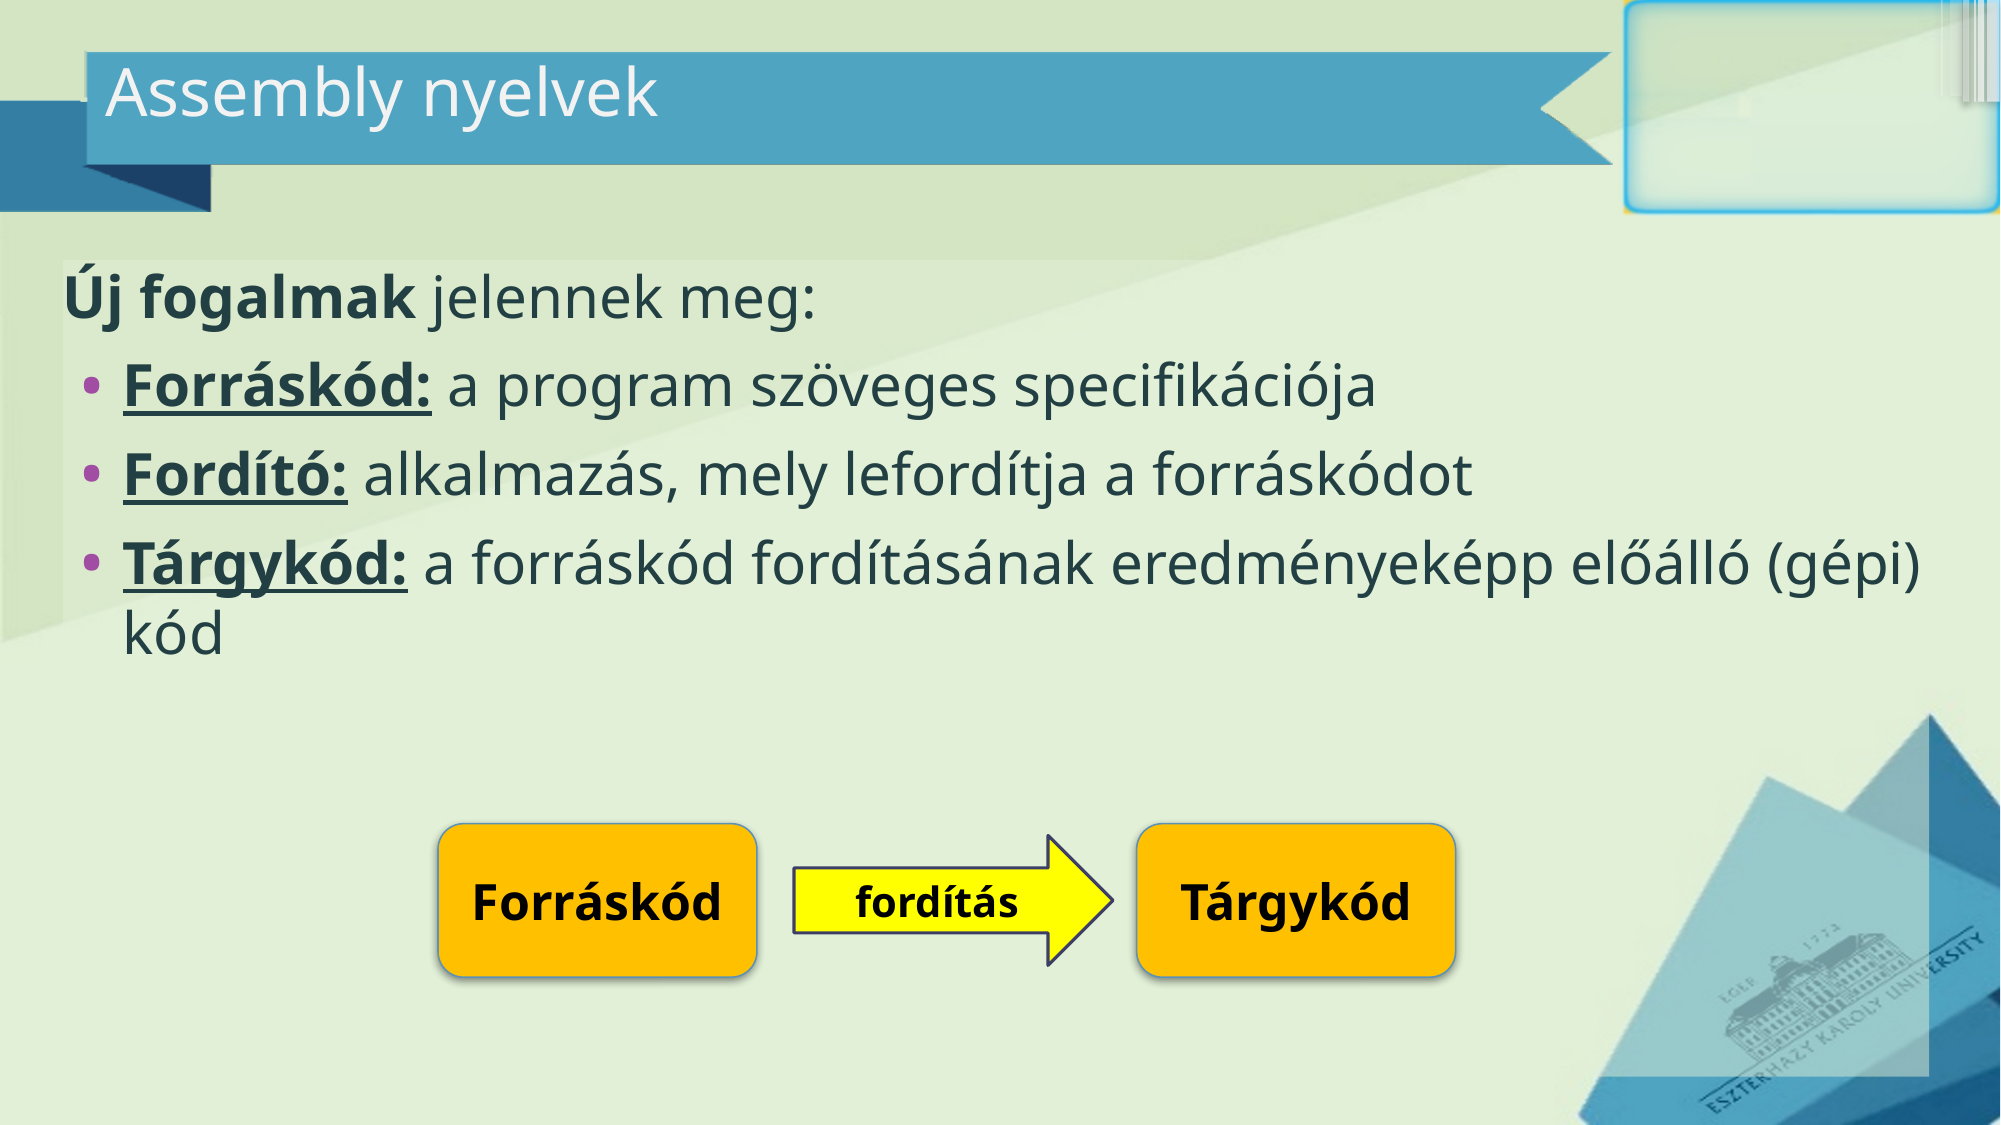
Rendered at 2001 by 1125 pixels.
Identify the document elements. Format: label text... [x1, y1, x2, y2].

picture [0, 0, 2001, 1125]
title Assembly nyelvek [0, 50, 1617, 212]
text_box Forráskód [437, 822, 758, 978]
list Új fogalmak jelennek meg: Forráskód: a program szöveges specifikációja Fordító: alkalmazás, mely lefordítja a forráskódot Tárgykód: a forráskód fordításának eredményeképp előálló (gépi) kód [63, 259, 1930, 1077]
text_box fordítás [792, 834, 1115, 967]
text_box Tárgykód [1135, 822, 1457, 978]
